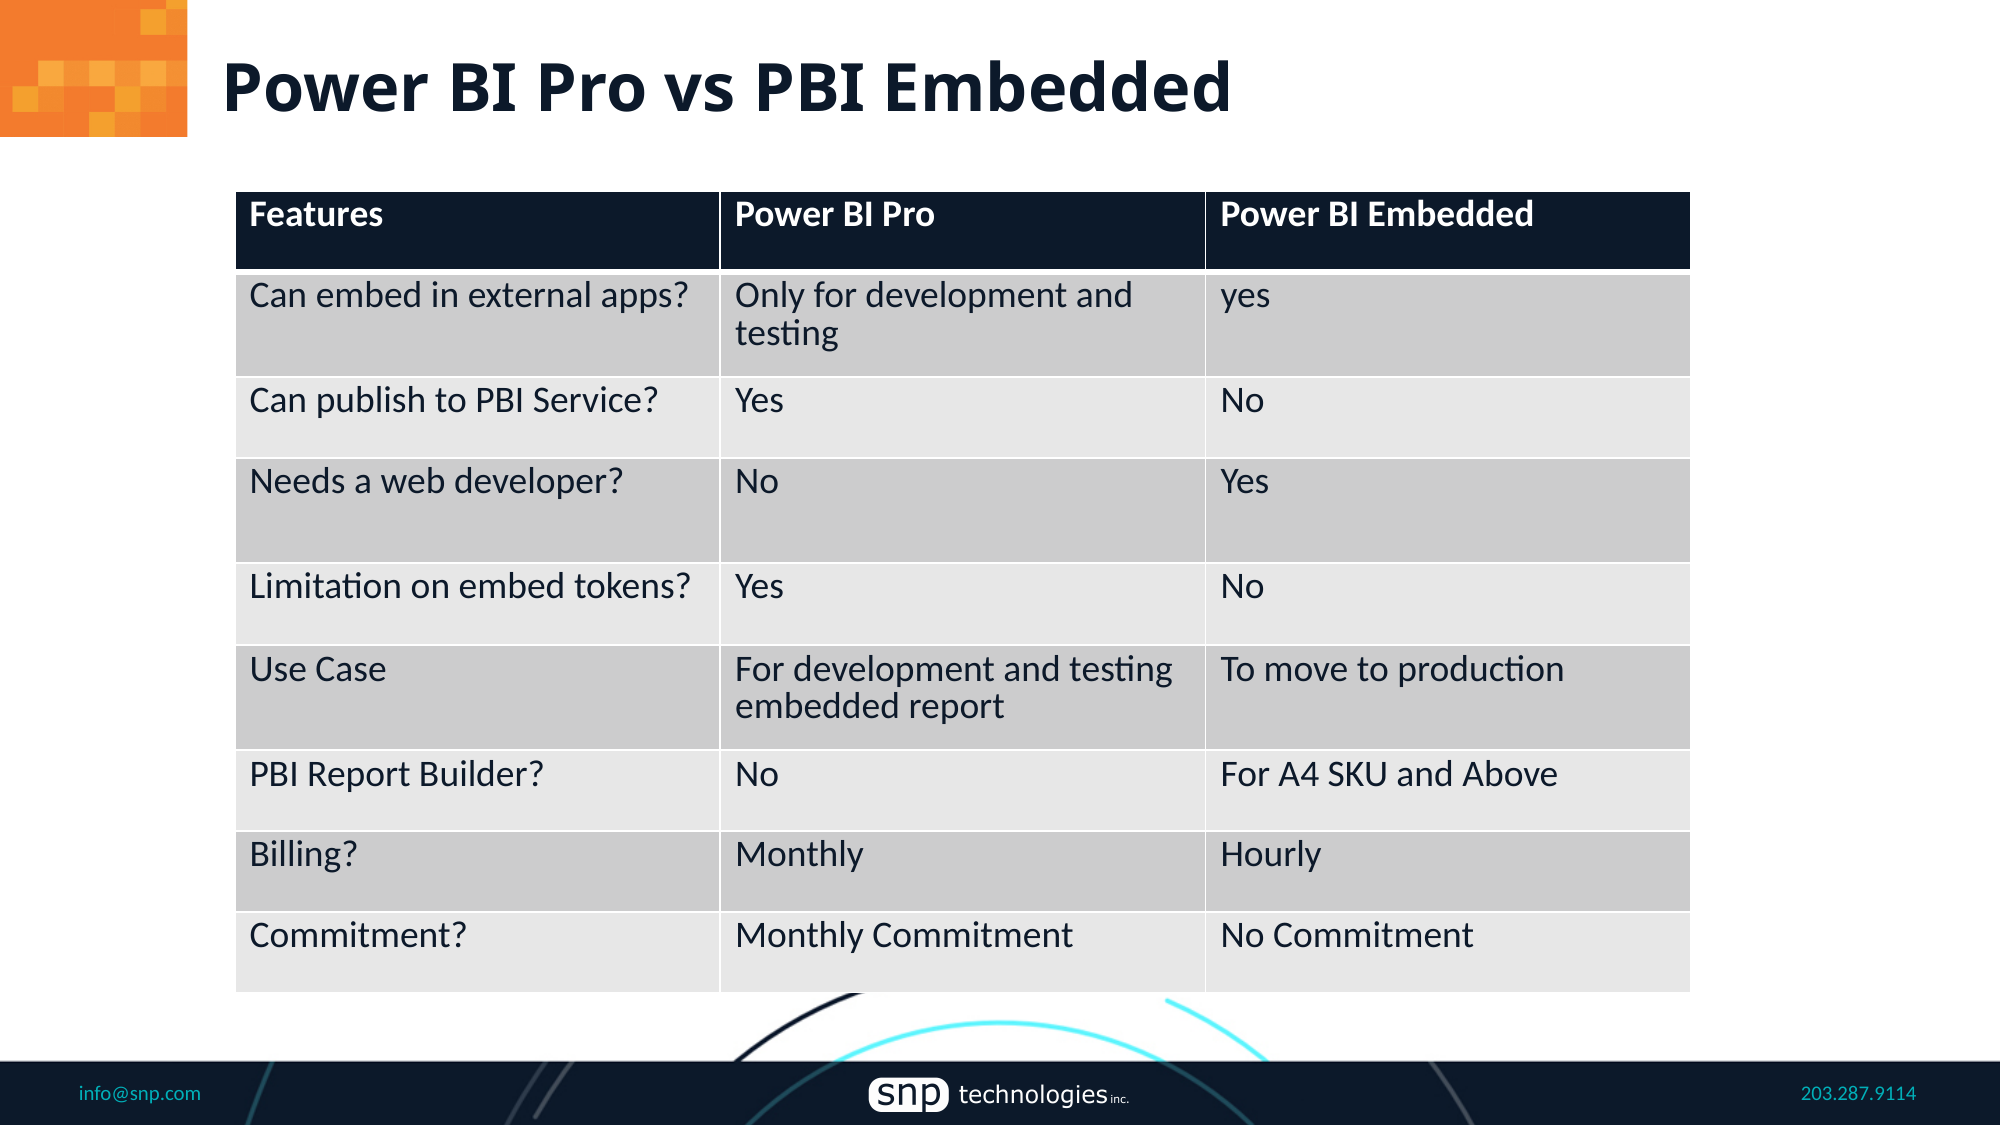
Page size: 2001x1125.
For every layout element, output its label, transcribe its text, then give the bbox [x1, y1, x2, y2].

table_header Power BI Embedded [1206, 192, 1690, 269]
table_cell Yes [1206, 459, 1690, 562]
text_box Power BI Pro vs PBI Embedded [206, 1, 1975, 170]
table_cell Yes [721, 378, 1205, 457]
table_cell PBI Report Builder? [236, 751, 719, 830]
table_header Power BI Pro [721, 192, 1205, 269]
table_cell To move to production [1206, 646, 1690, 749]
picture [0, 942, 2000, 1125]
table_cell Use Case [236, 646, 719, 749]
table_cell No [721, 751, 1205, 830]
table_cell For development and testing embedded report [721, 646, 1205, 749]
table_cell Can embed in external apps? [236, 275, 719, 376]
table_cell For A4 SKU and Above [1206, 751, 1690, 830]
table_cell Monthly Commitment [721, 913, 1205, 942]
table_cell Needs a web developer? [236, 459, 719, 562]
table_cell Can publish to PBI Service? [236, 378, 719, 457]
table_header Features [236, 192, 719, 269]
picture [0, 0, 188, 137]
table_cell No [721, 459, 1205, 562]
table_cell No Commitment [1206, 913, 1690, 942]
table_cell yes [1206, 275, 1690, 376]
table_cell Limitation on embed tokens? [236, 564, 719, 644]
table_cell Commitment? [236, 913, 719, 942]
table_cell Only for development and testing [721, 275, 1205, 376]
table_cell No [1206, 378, 1690, 457]
table_cell Billing? [236, 832, 719, 911]
table_cell Hourly [1206, 832, 1690, 911]
table_cell Monthly [721, 832, 1205, 911]
table_cell Yes [721, 564, 1205, 644]
table_cell No [1206, 564, 1690, 644]
